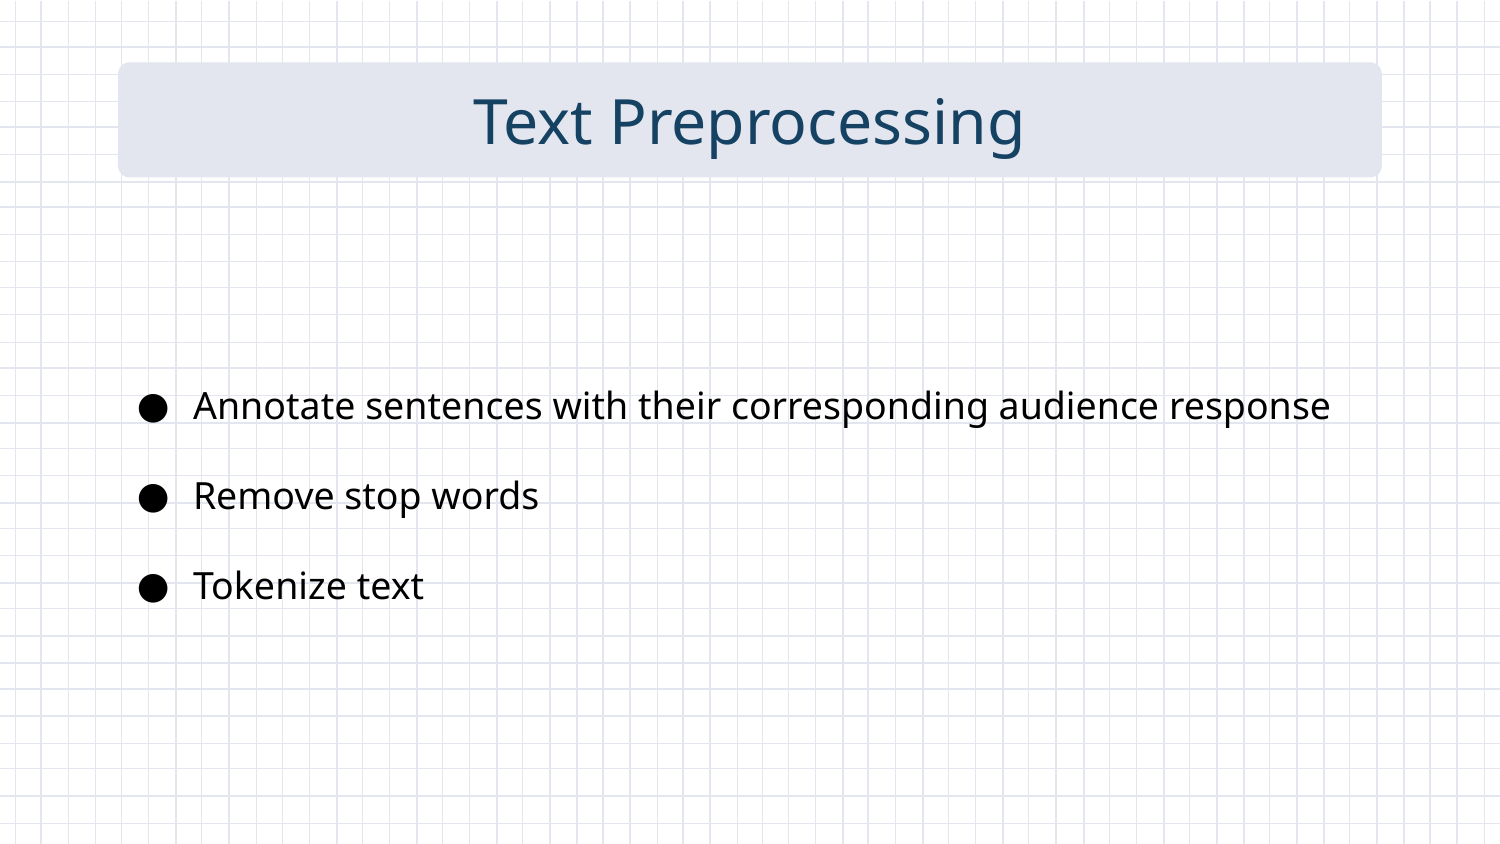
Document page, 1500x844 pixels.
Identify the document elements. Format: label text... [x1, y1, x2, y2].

title Text Preprocessing [118, 72, 1382, 167]
list Annotate sentences with their corresponding audience response Remove stop words Tokenize text [118, 189, 1382, 756]
